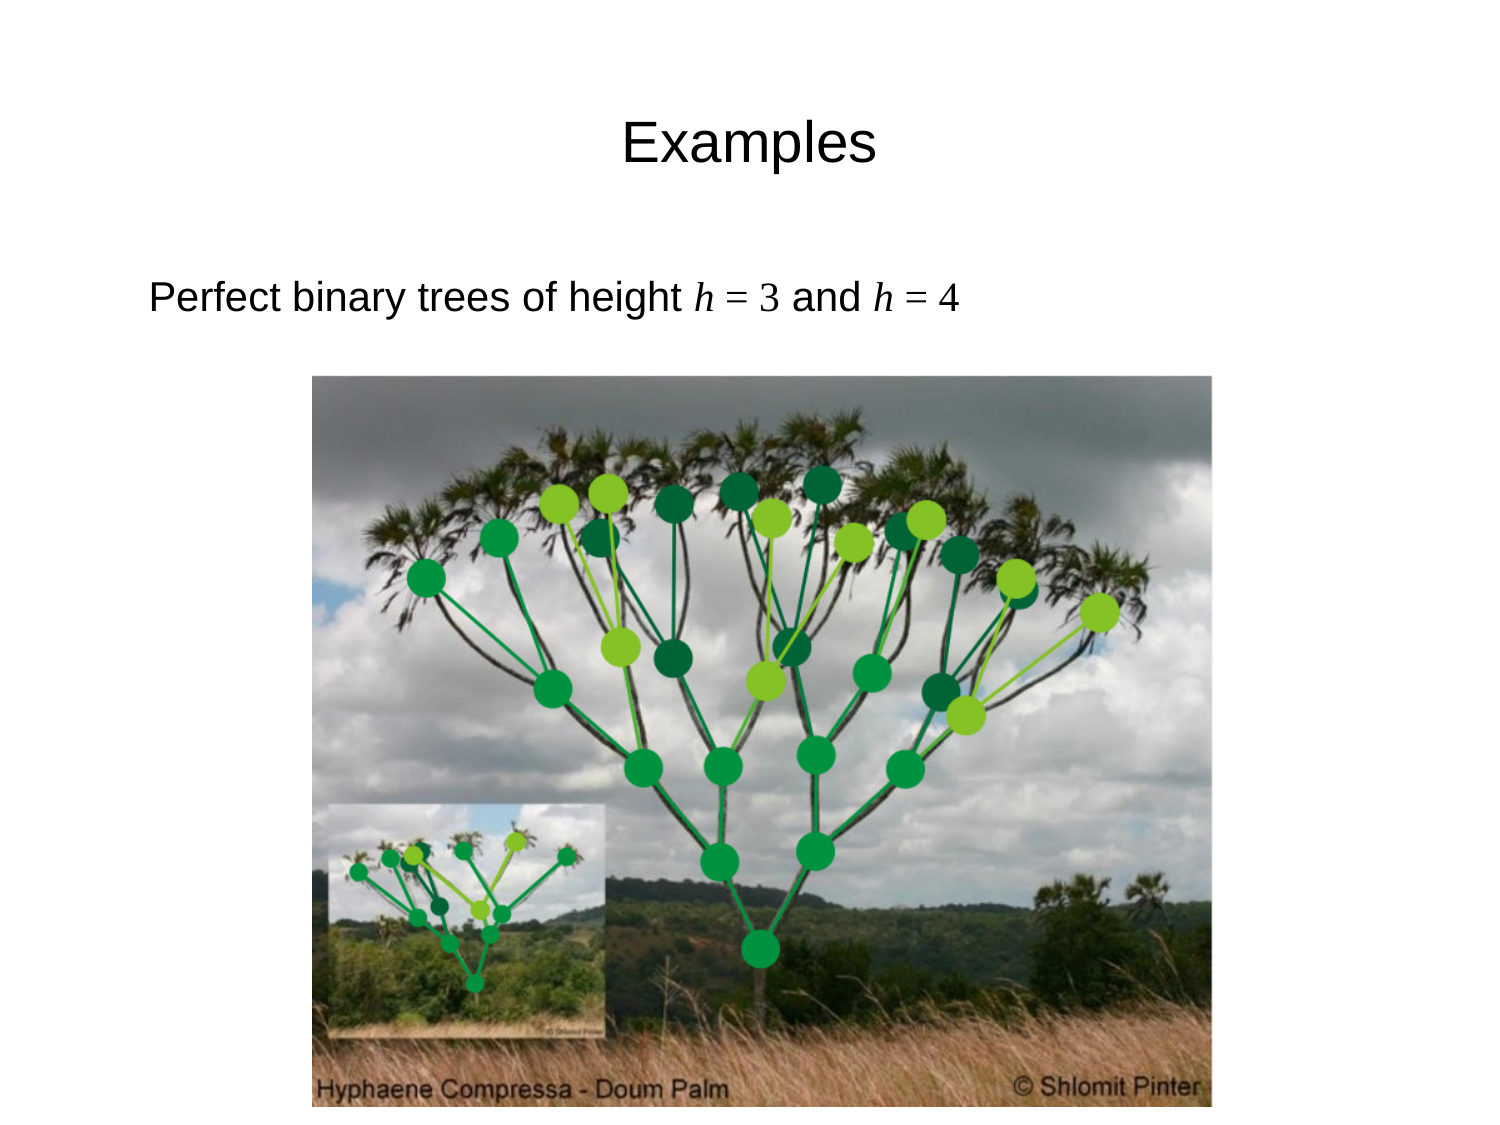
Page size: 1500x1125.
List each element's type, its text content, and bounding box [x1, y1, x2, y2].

picture [312, 375, 1214, 1107]
title Examples [74, 44, 1426, 233]
list Perfect binary trees of height h = 3 and h = 4 [74, 262, 1426, 1006]
